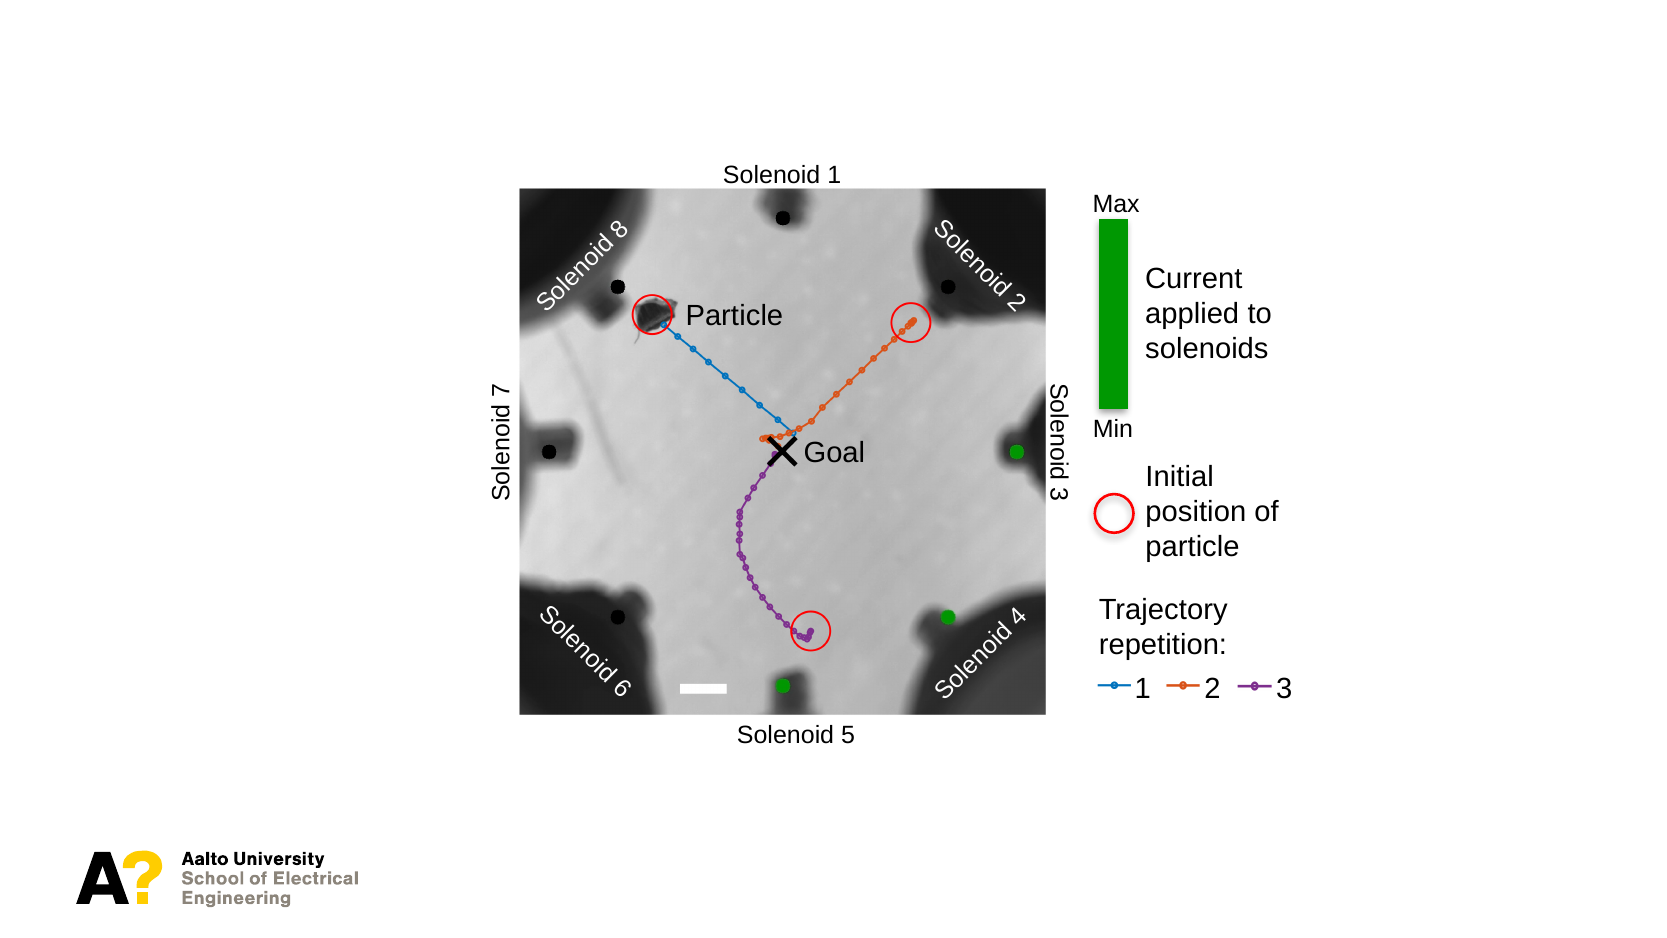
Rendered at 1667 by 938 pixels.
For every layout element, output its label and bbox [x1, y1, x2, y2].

text_box [476, 150, 1349, 757]
